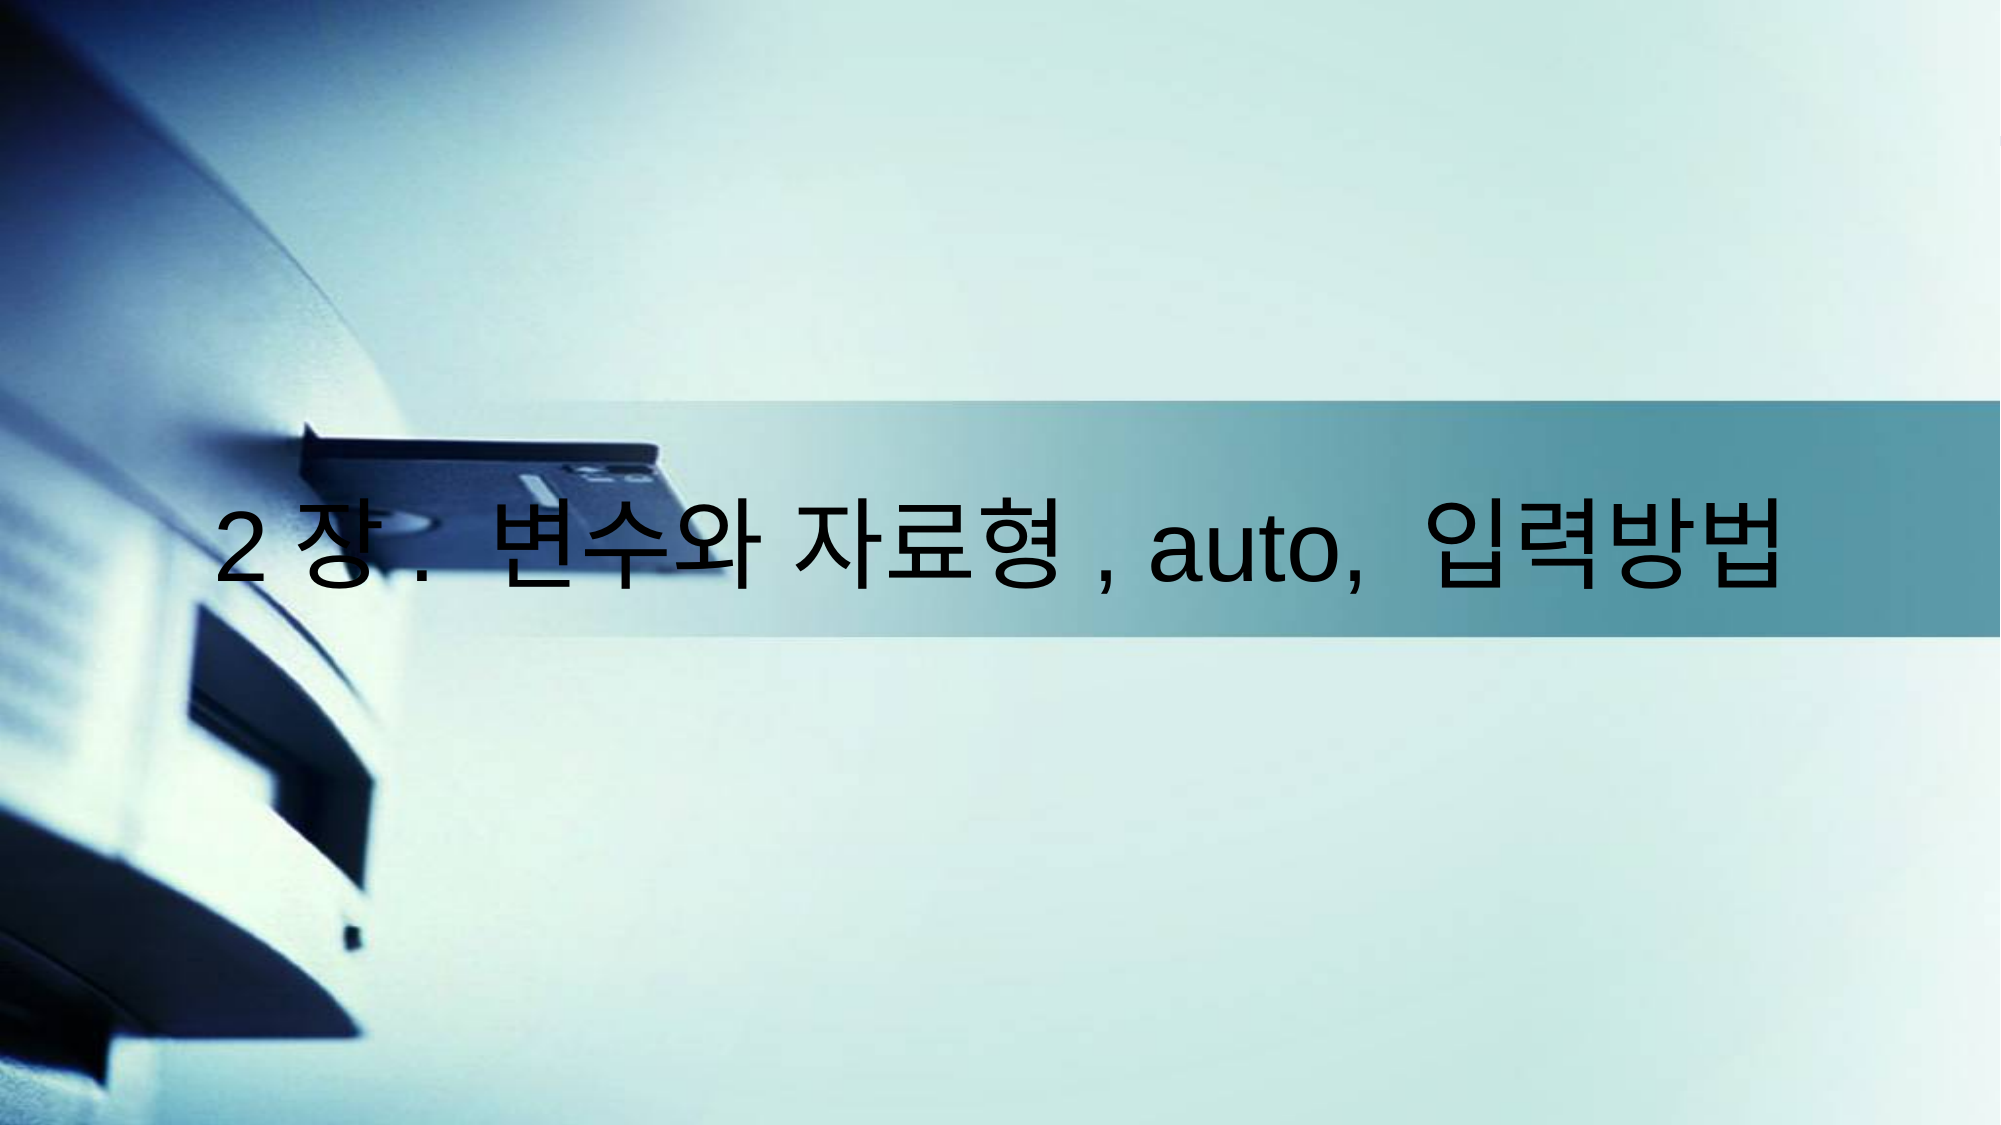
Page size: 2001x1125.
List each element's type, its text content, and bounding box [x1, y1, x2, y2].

picture [0, 0, 2000, 1125]
subtitle 2장. 변수와 자료형, auto, 입력방법 [195, 361, 1808, 697]
